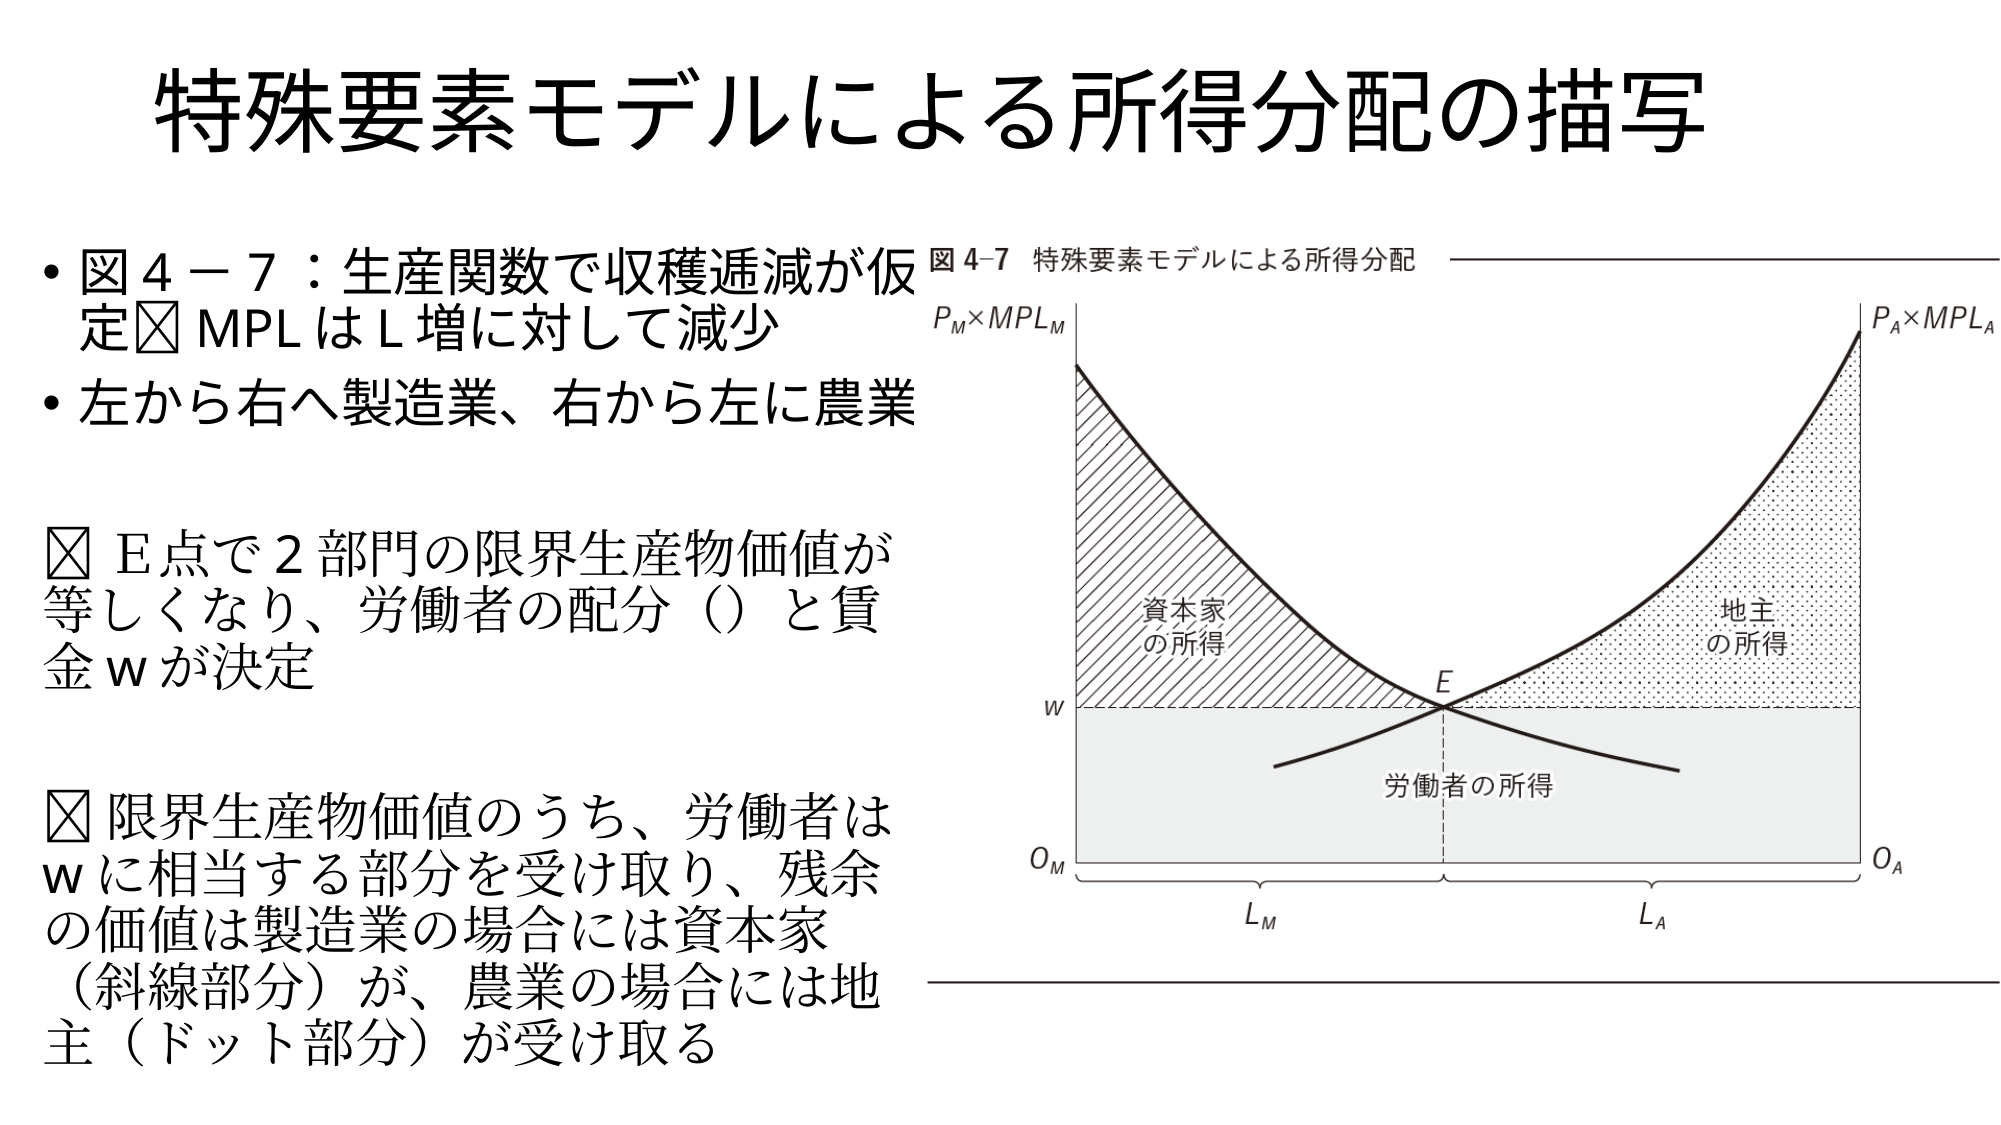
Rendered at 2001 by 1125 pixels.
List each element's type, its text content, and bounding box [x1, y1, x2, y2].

title 特殊要素モデルによる所得分配の描写 [137, 6, 1863, 225]
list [914, 224, 2000, 1020]
